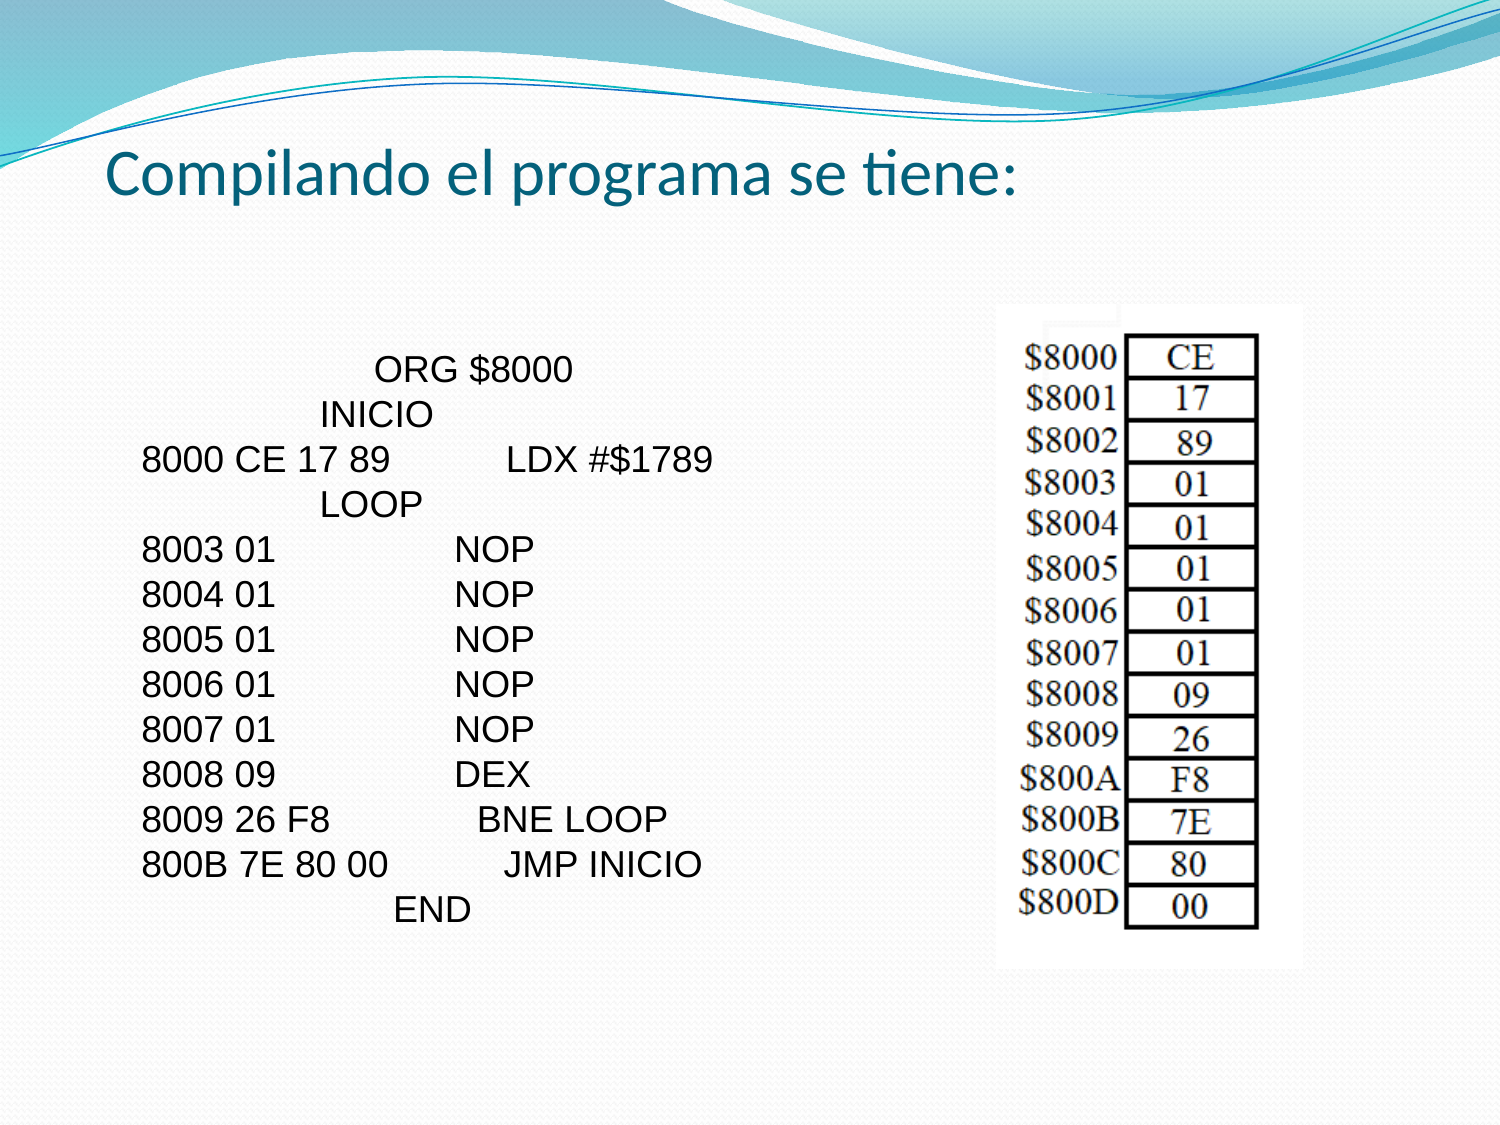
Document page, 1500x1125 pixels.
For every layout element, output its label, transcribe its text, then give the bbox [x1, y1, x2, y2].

title Compilando el programa se tiene: [105, 0, 1500, 210]
text_box ORG $8000 INICIO 8000 CE 17 89 LDX #$1789 LOOP 8003 01 NOP 8004 01 NOP 8005 01 NOP 8006 01 NOP 8007 01 NOP 8008 09 DEX 8009 26 F8 BNE LOOP 800B 7E 80 00 JMP INICIO END [105, 292, 856, 938]
picture [995, 304, 1303, 969]
